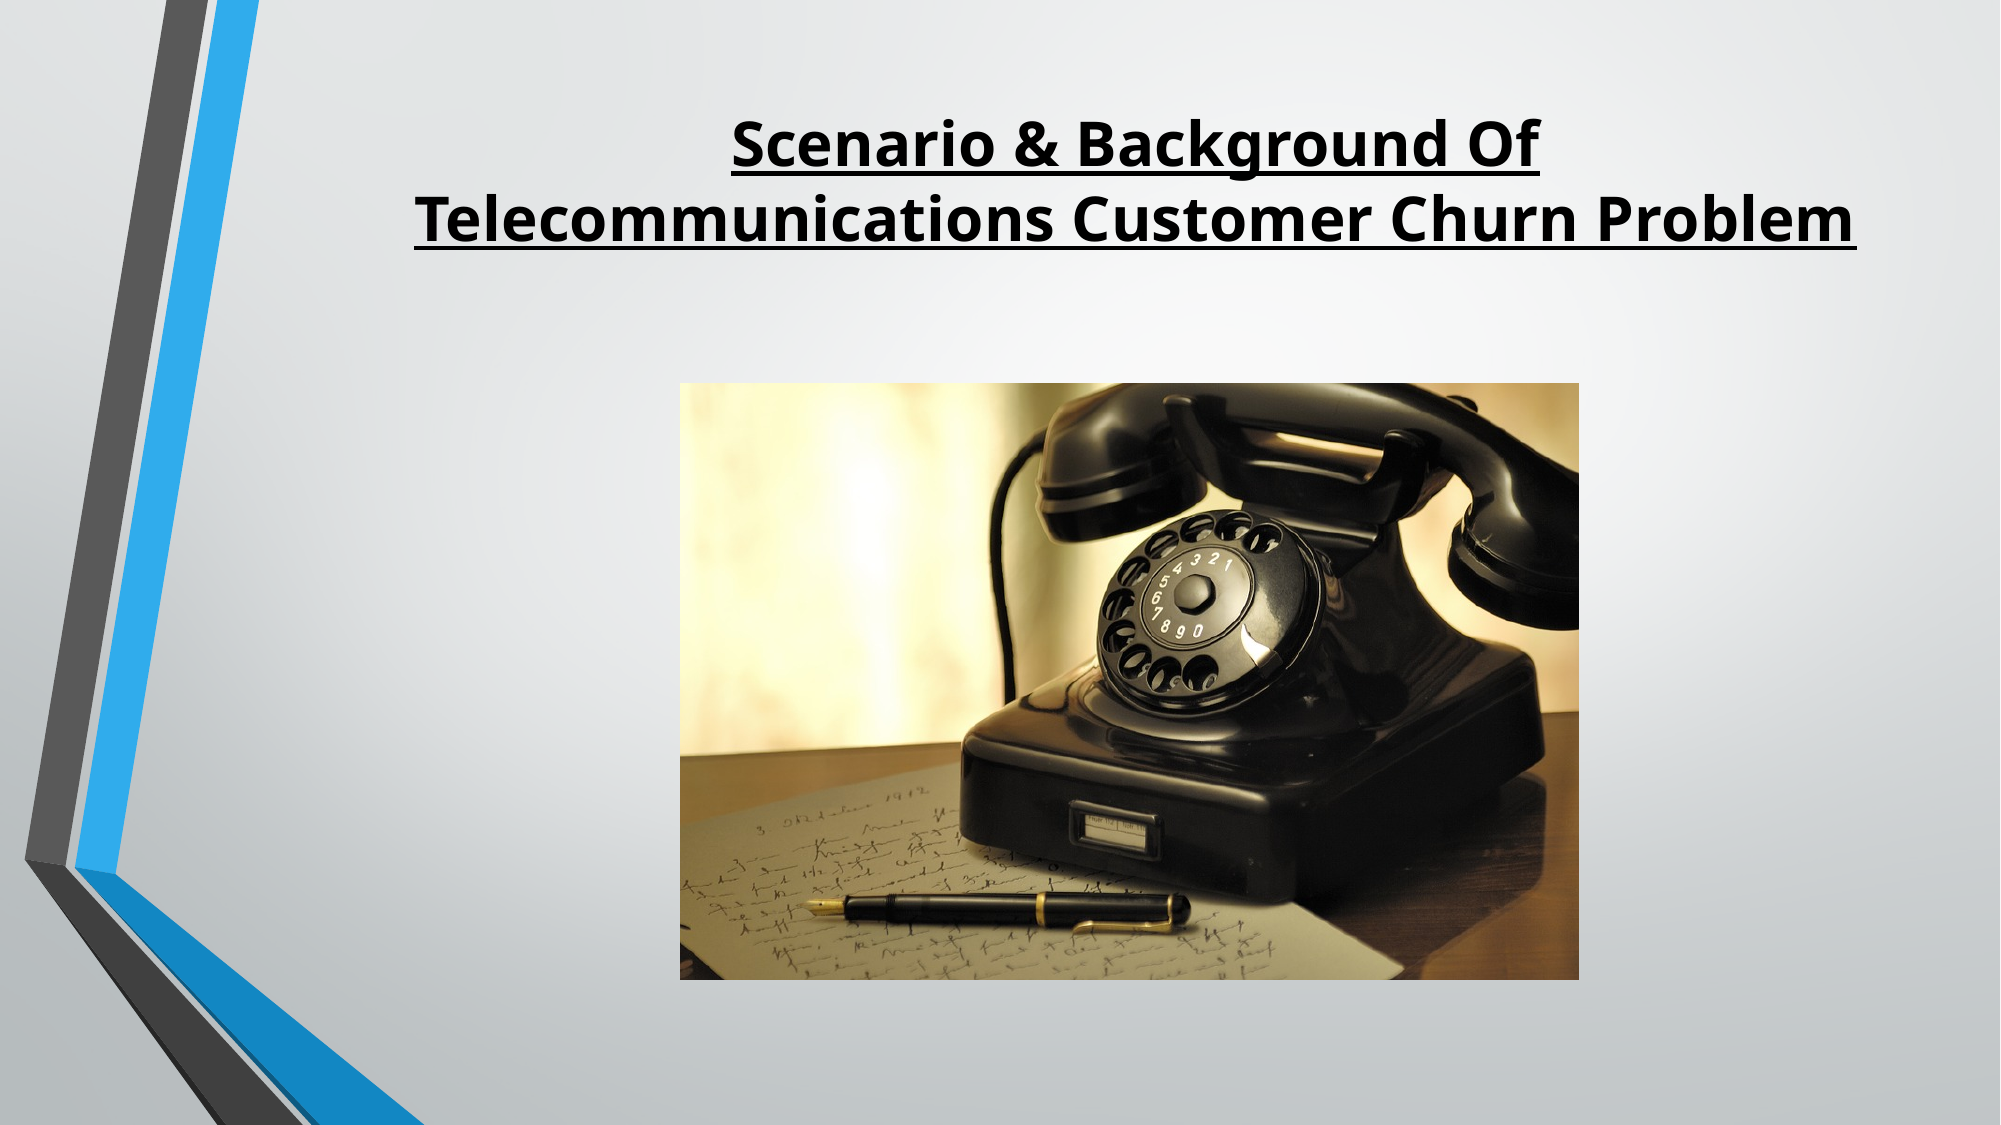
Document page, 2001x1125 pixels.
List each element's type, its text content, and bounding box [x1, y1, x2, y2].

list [680, 383, 1580, 980]
title Scenario & Background Of Telecommunications Customer Churn Problem [398, 66, 1874, 292]
